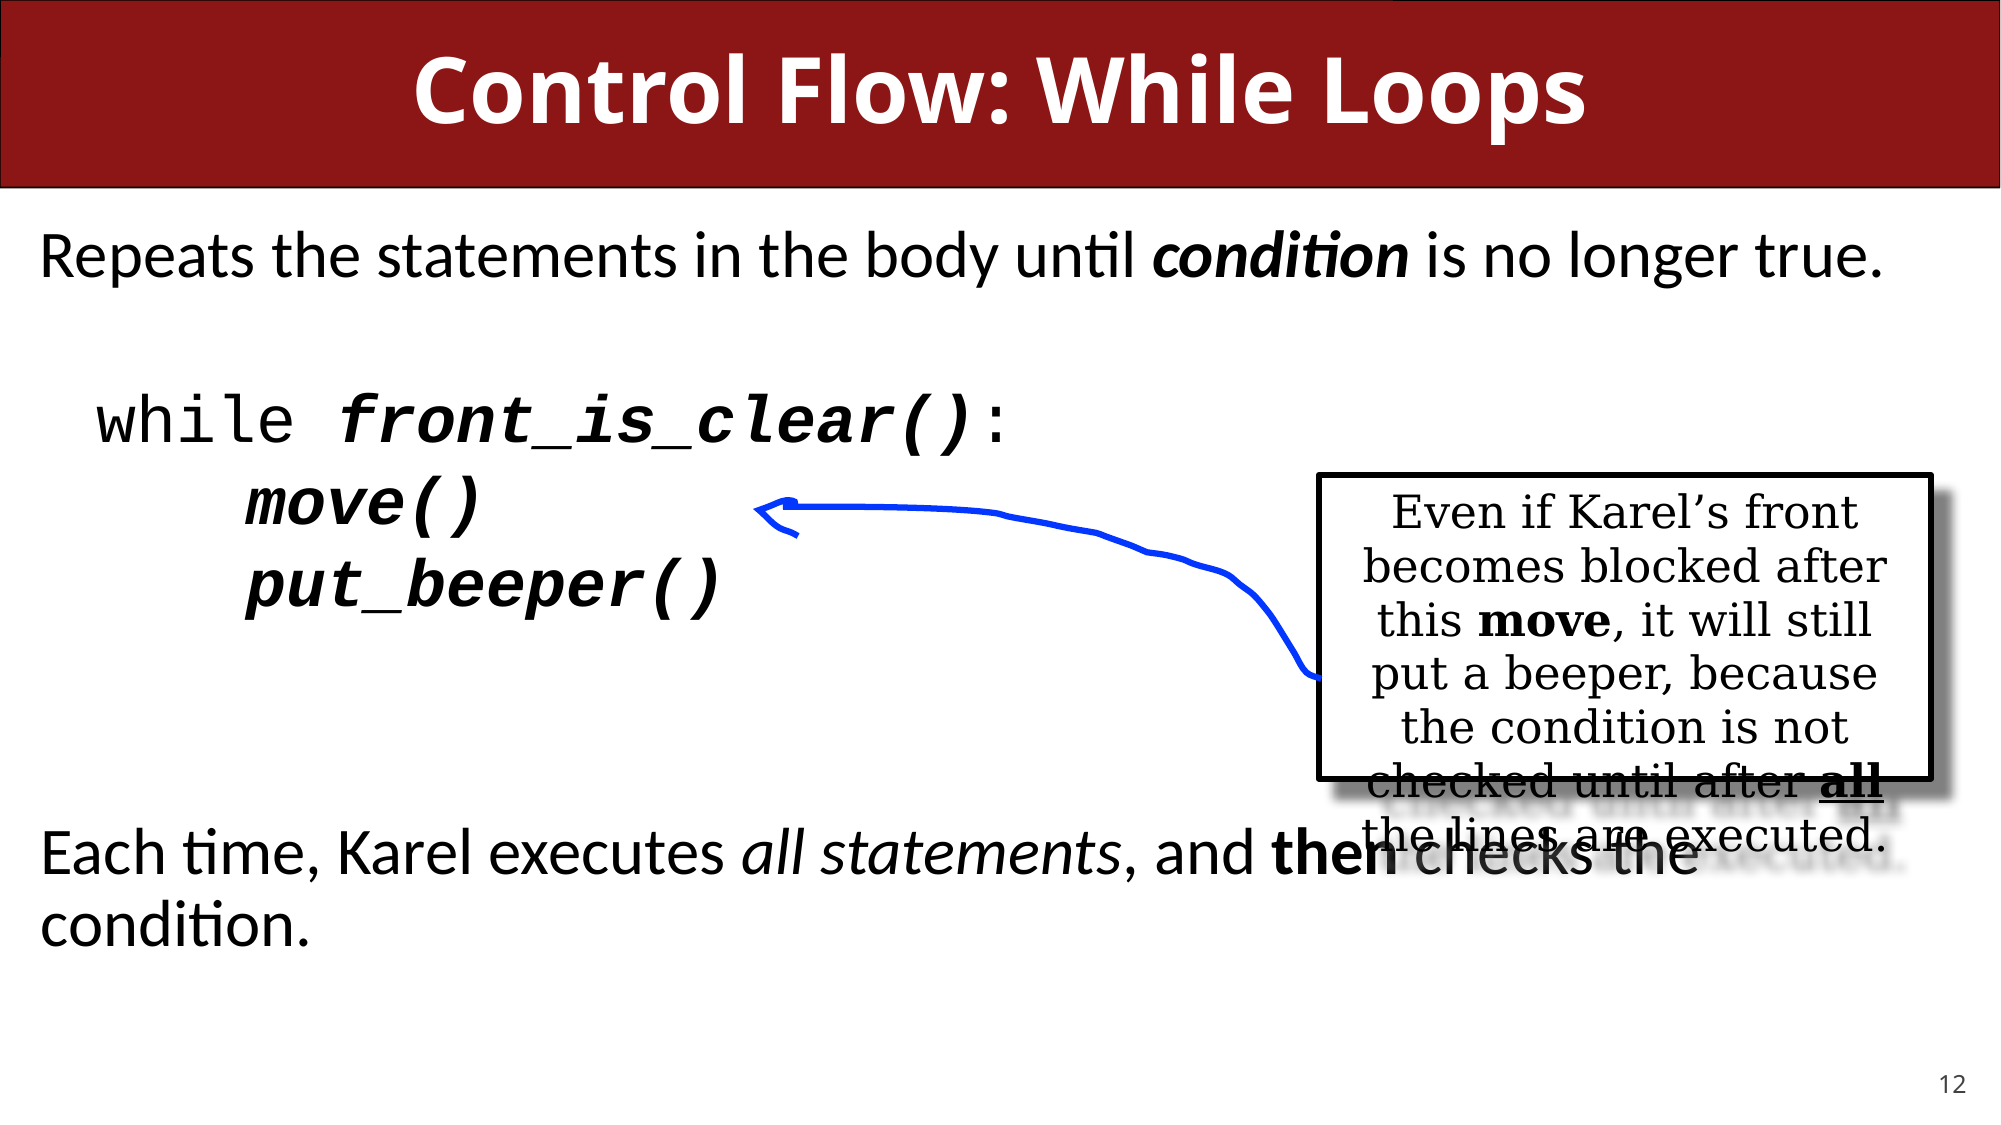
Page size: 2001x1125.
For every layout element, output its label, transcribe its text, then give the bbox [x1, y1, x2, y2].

text_box [758, 499, 1322, 680]
text_box Even if Karel’s front becomes blocked after this move, it will still put a beeper, because the condition is not checked until after all the lines are executed. [1318, 474, 1931, 779]
title Control Flow: While Loops [75, 0, 1925, 188]
list Repeats the statements in the body until condition is no longer true. while front_is_clear(): move() put_beeper() Each time, Karel executes all statements, and then checks the condition. [24, 212, 1975, 1063]
